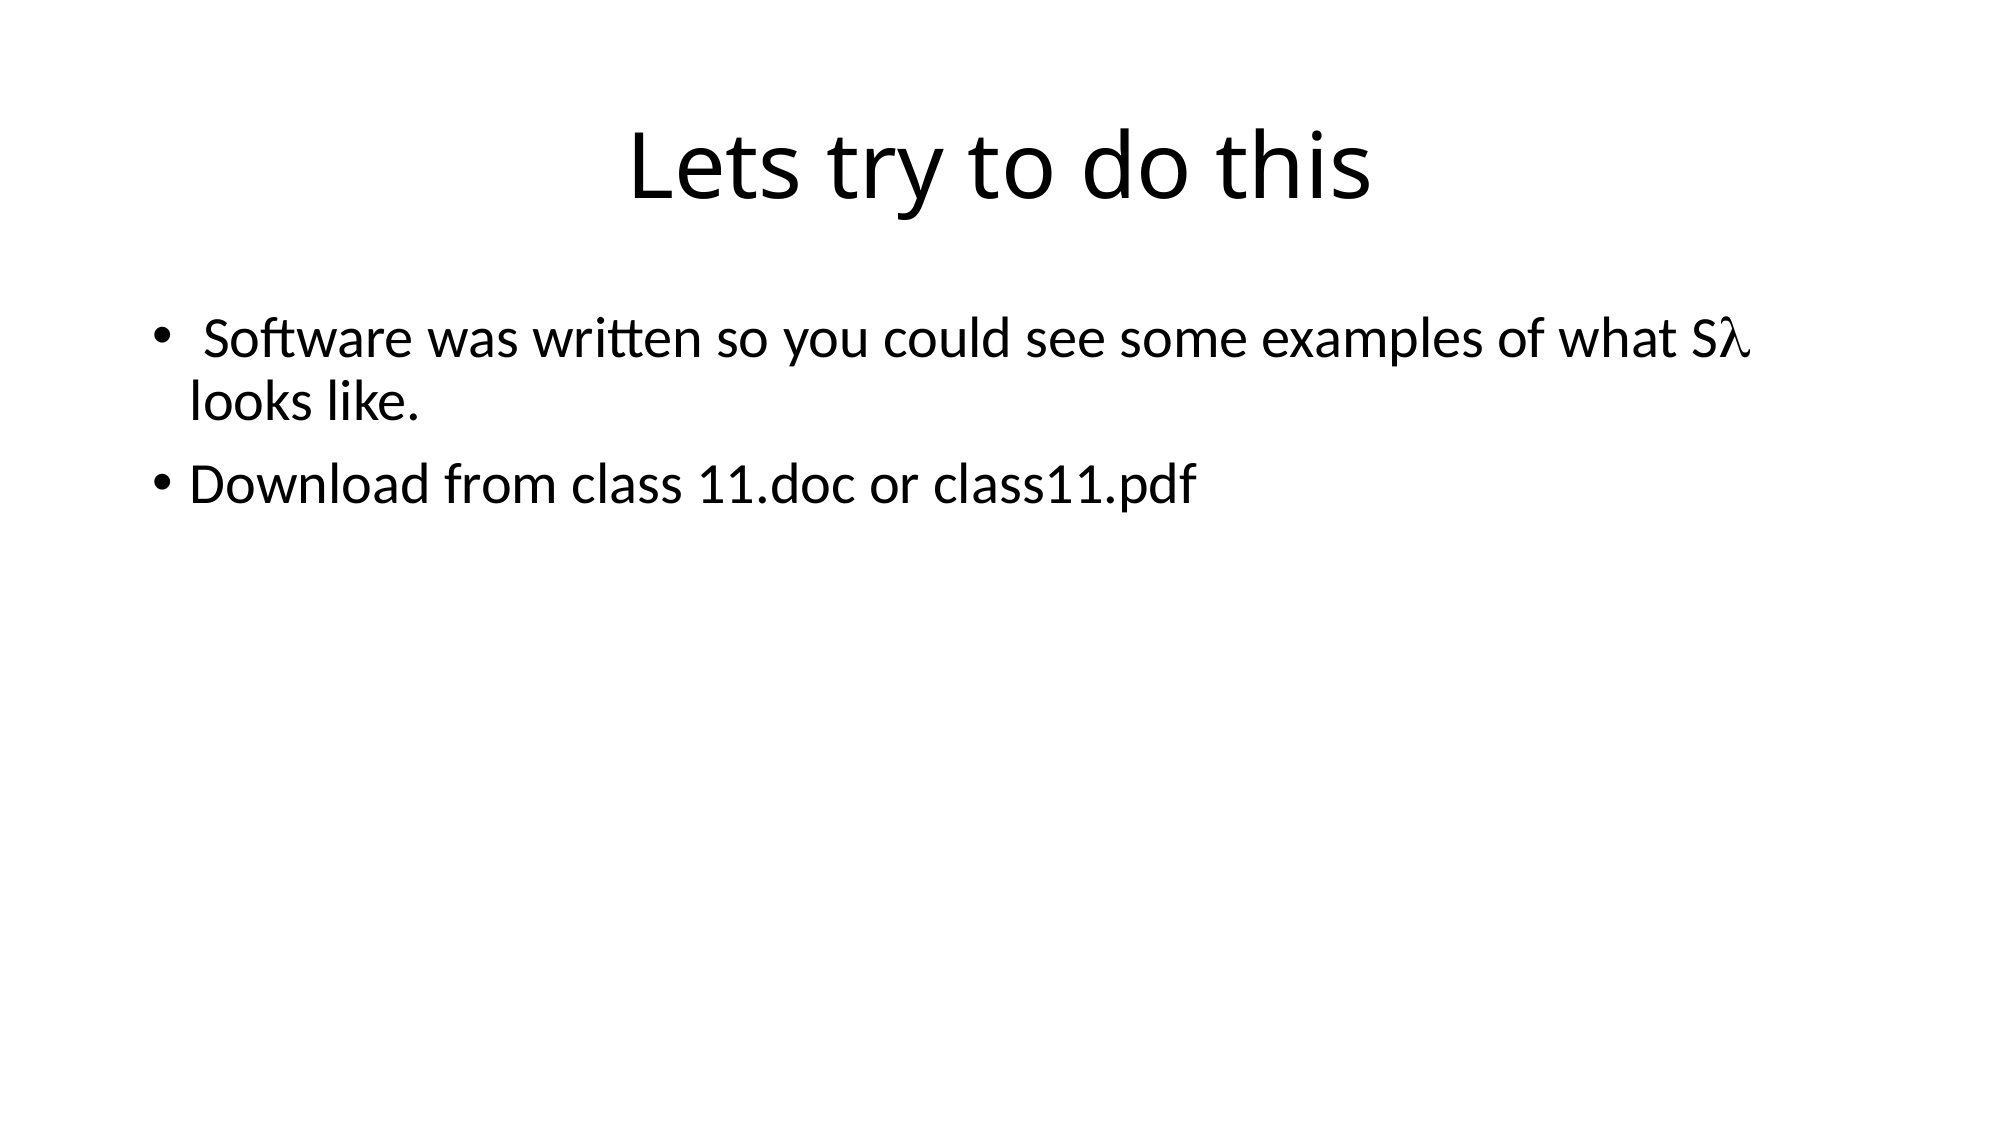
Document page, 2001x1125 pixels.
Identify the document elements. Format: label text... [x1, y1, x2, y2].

list Software was written so you could see some examples of what Sl looks like. Download from class 11.doc or class11.pdf [137, 299, 1863, 1014]
title Lets try to do this [137, 59, 1863, 278]
